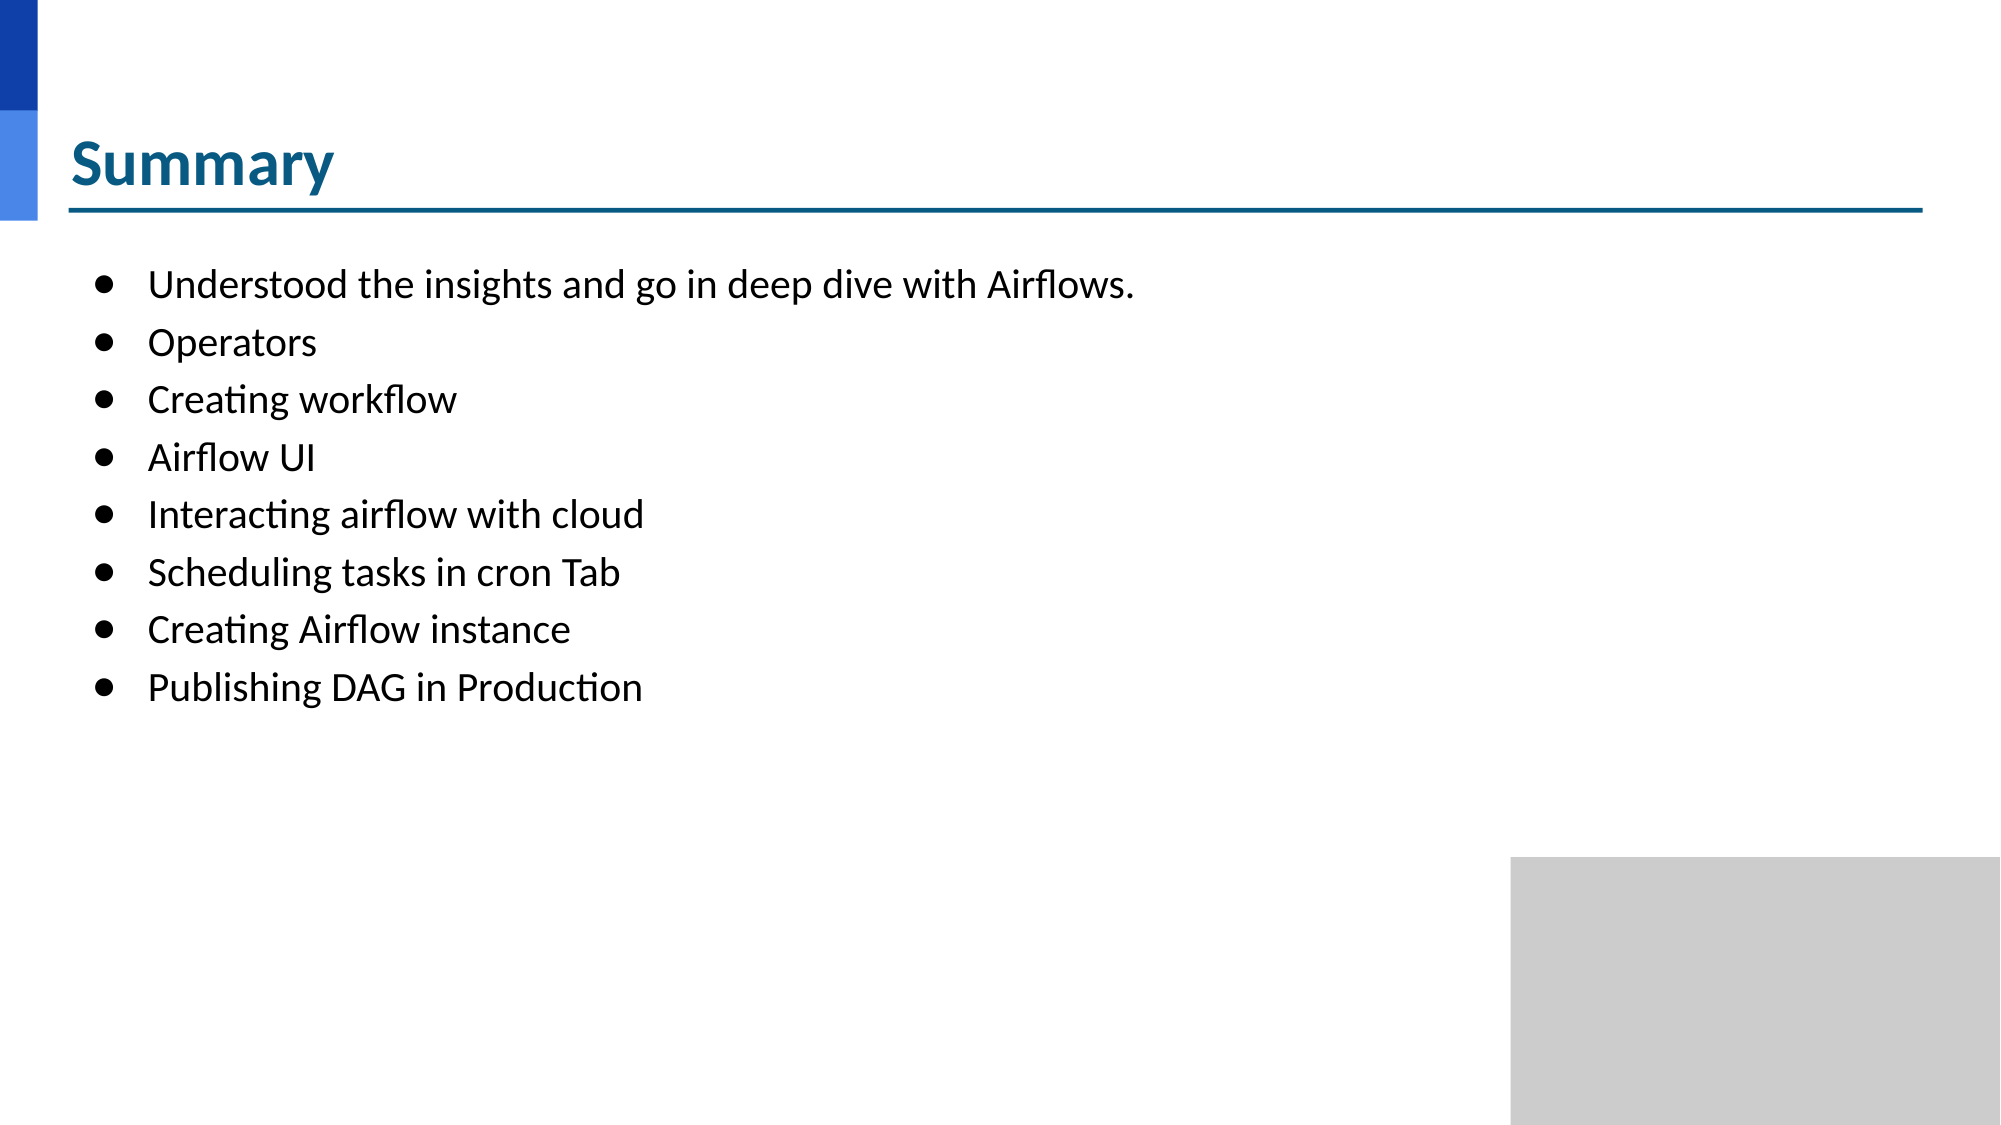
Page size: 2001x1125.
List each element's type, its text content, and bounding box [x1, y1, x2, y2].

title Summary [68, 115, 1898, 198]
picture [0, 2, 2000, 1125]
list Understood the insights and go in deep dive with Airflows. Operators Creating workflow Airflow UI Interacting airflow with cloud Scheduling tasks in cron Tab Creating Airflow instance Publishing DAG in Production [58, 234, 1923, 762]
